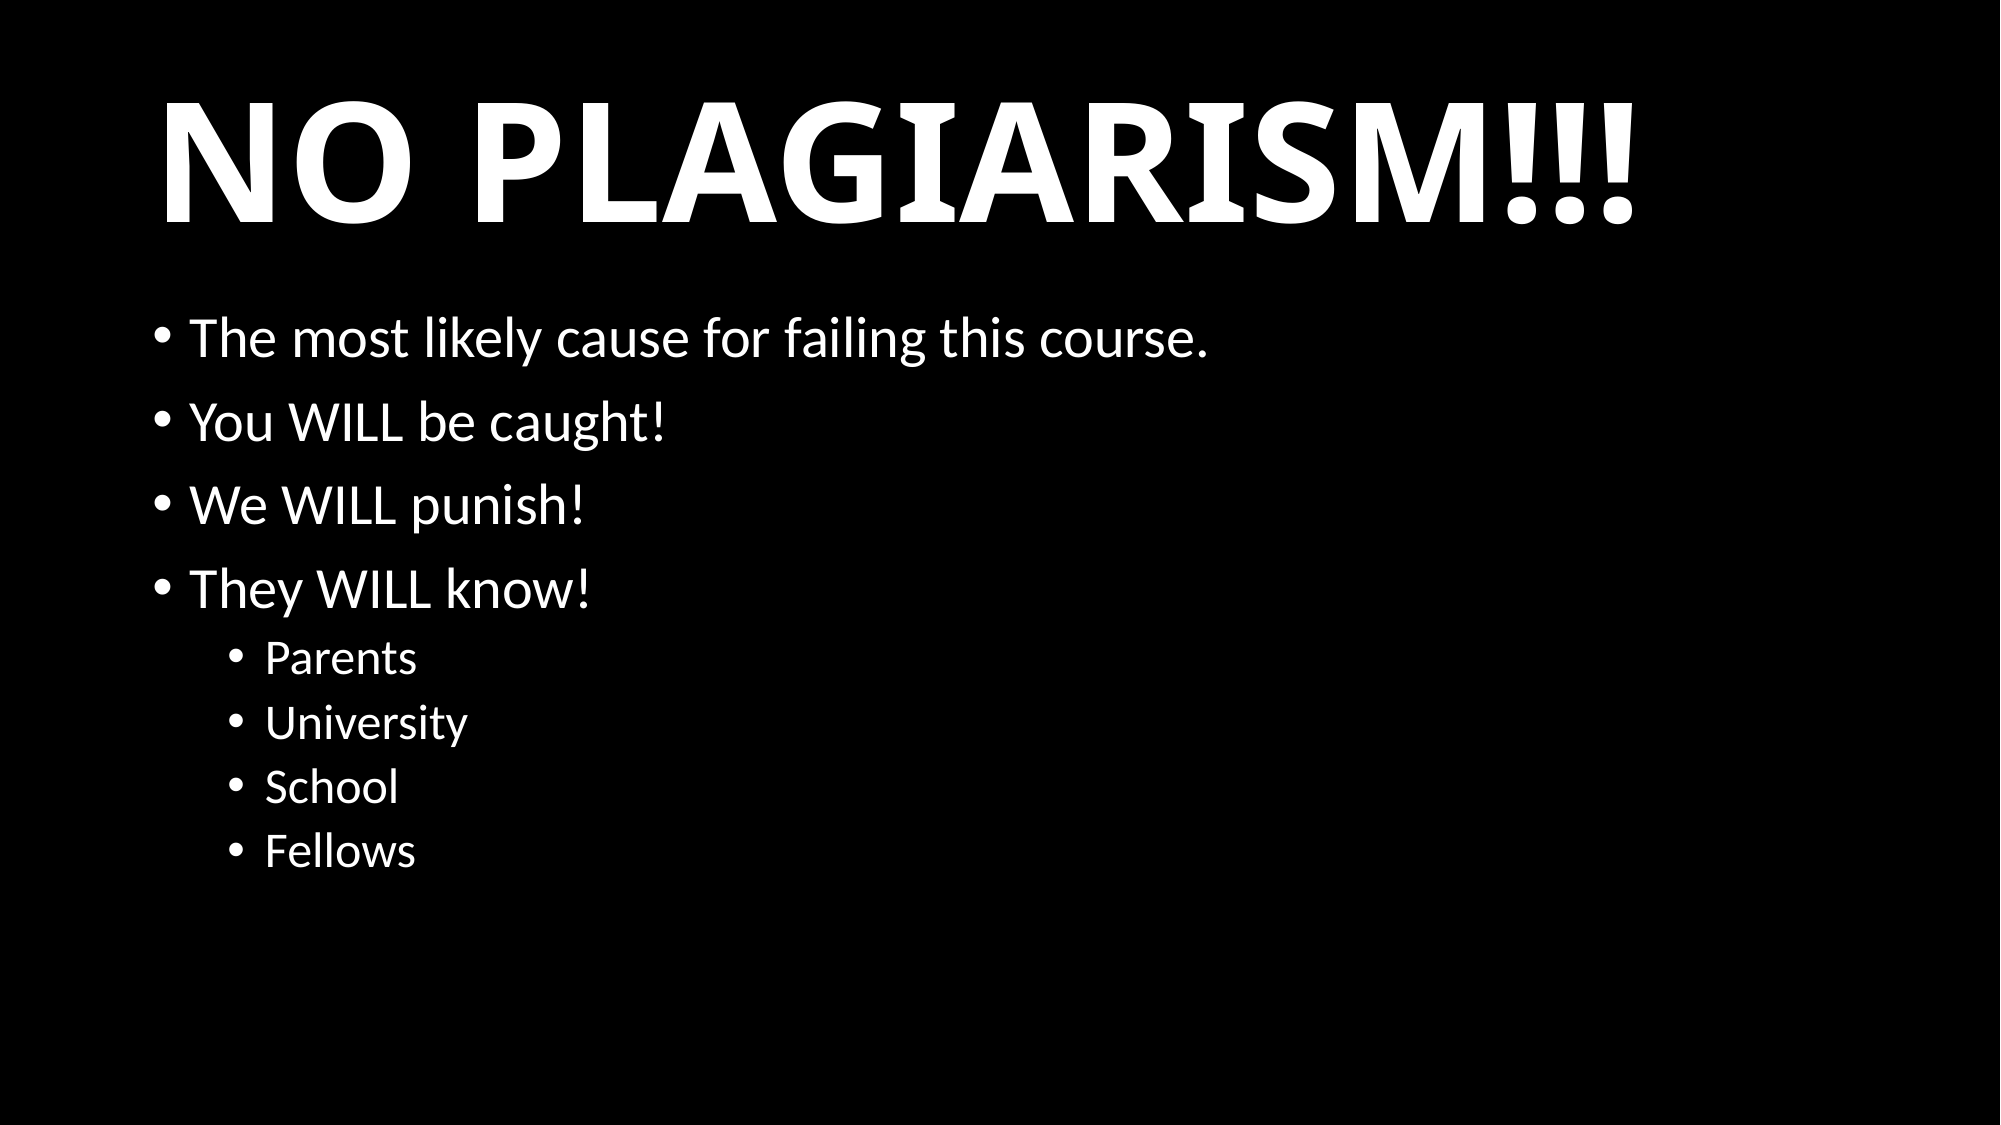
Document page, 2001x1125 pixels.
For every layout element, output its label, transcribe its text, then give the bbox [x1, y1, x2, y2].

list The most likely cause for failing this course. You WILL be caught! We WILL punish! They WILL know! Parents University School Fellows [137, 299, 1863, 1125]
title NO PLAGIARISM!!! [137, 59, 1863, 278]
